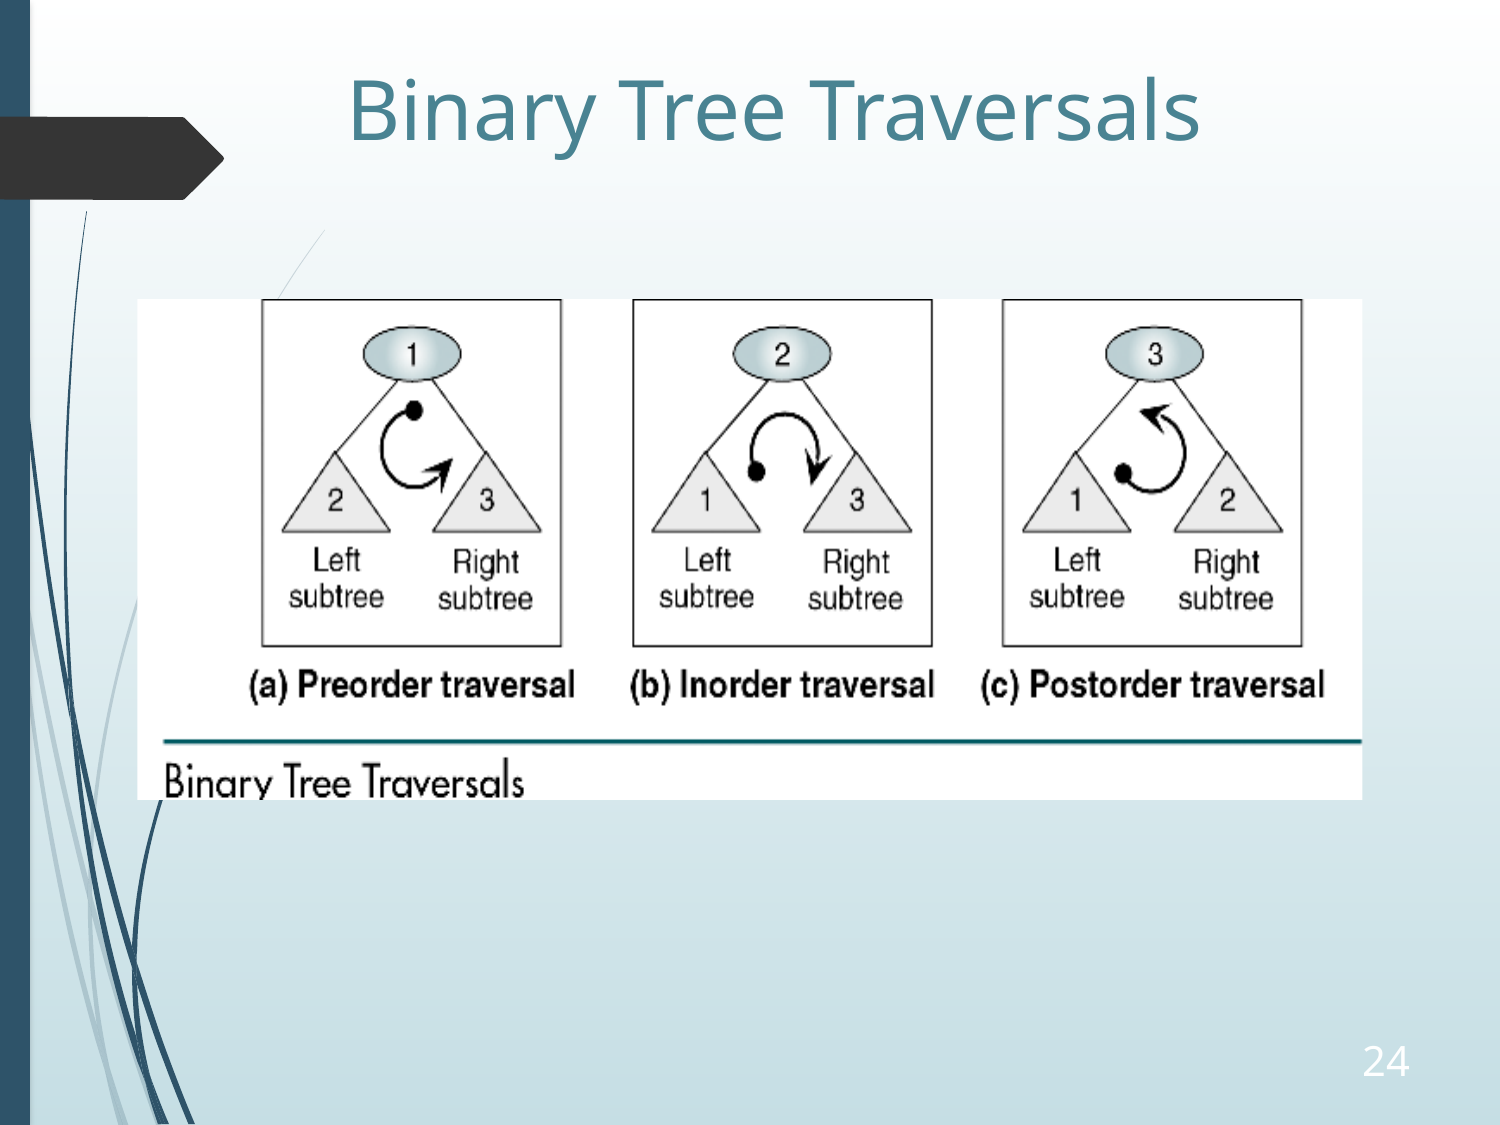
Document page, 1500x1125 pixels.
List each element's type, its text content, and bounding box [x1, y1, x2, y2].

picture [137, 299, 1363, 801]
text_box Binary Tree Traversals [137, 50, 1413, 163]
slide_number 24 [1074, 1024, 1425, 1103]
